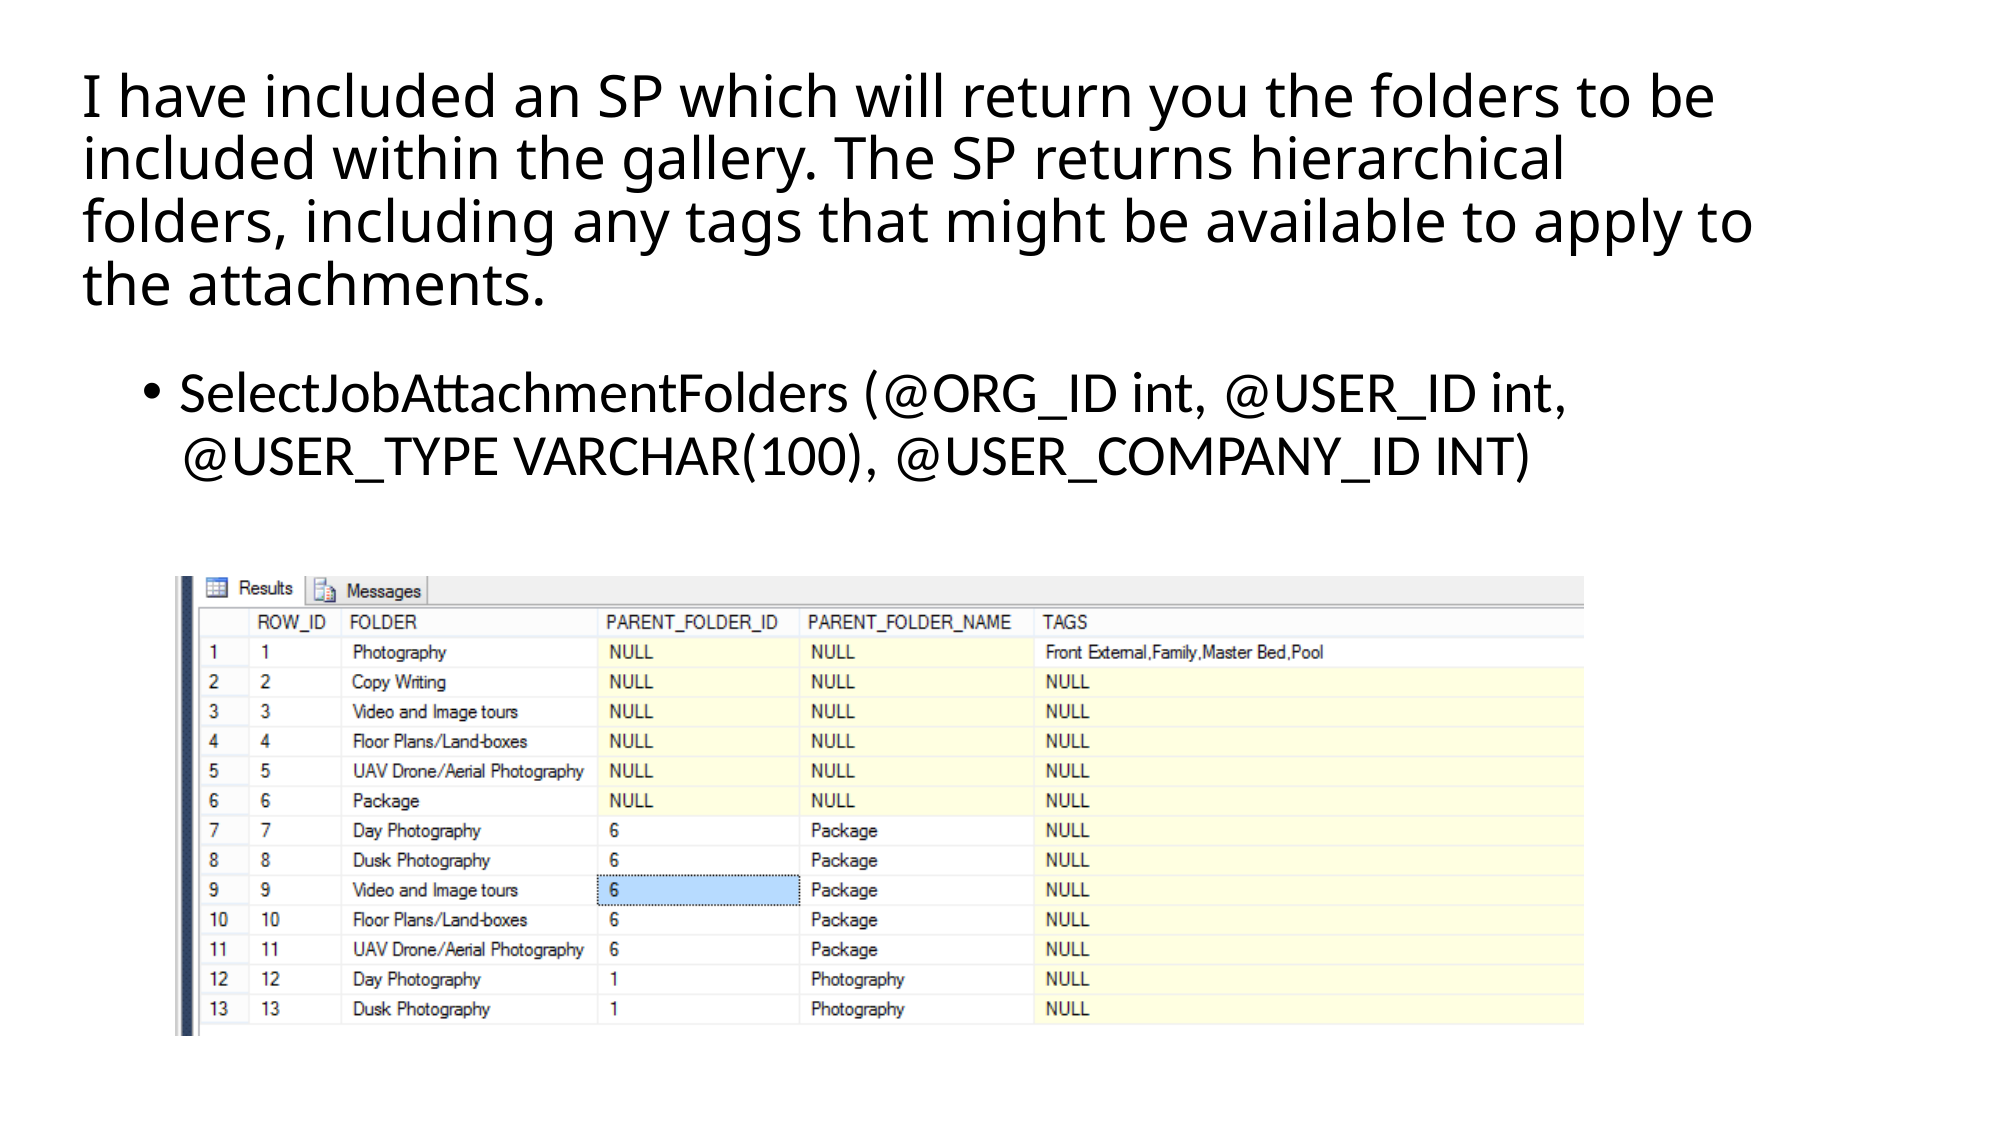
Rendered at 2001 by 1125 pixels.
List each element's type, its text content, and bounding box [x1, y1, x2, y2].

list SelectJobAttachmentFolders (@ORG_ID int, @USER_ID int, @USER_TYPE VARCHAR(100), @USER_COMPANY_ID INT) [126, 354, 1852, 976]
picture [175, 575, 1584, 1036]
title I have included an SP which will return you the folders to be included within the gallery. The SP returns hierarchical folders, including any tags that might be available to apply to the attachments. [67, 83, 1793, 302]
